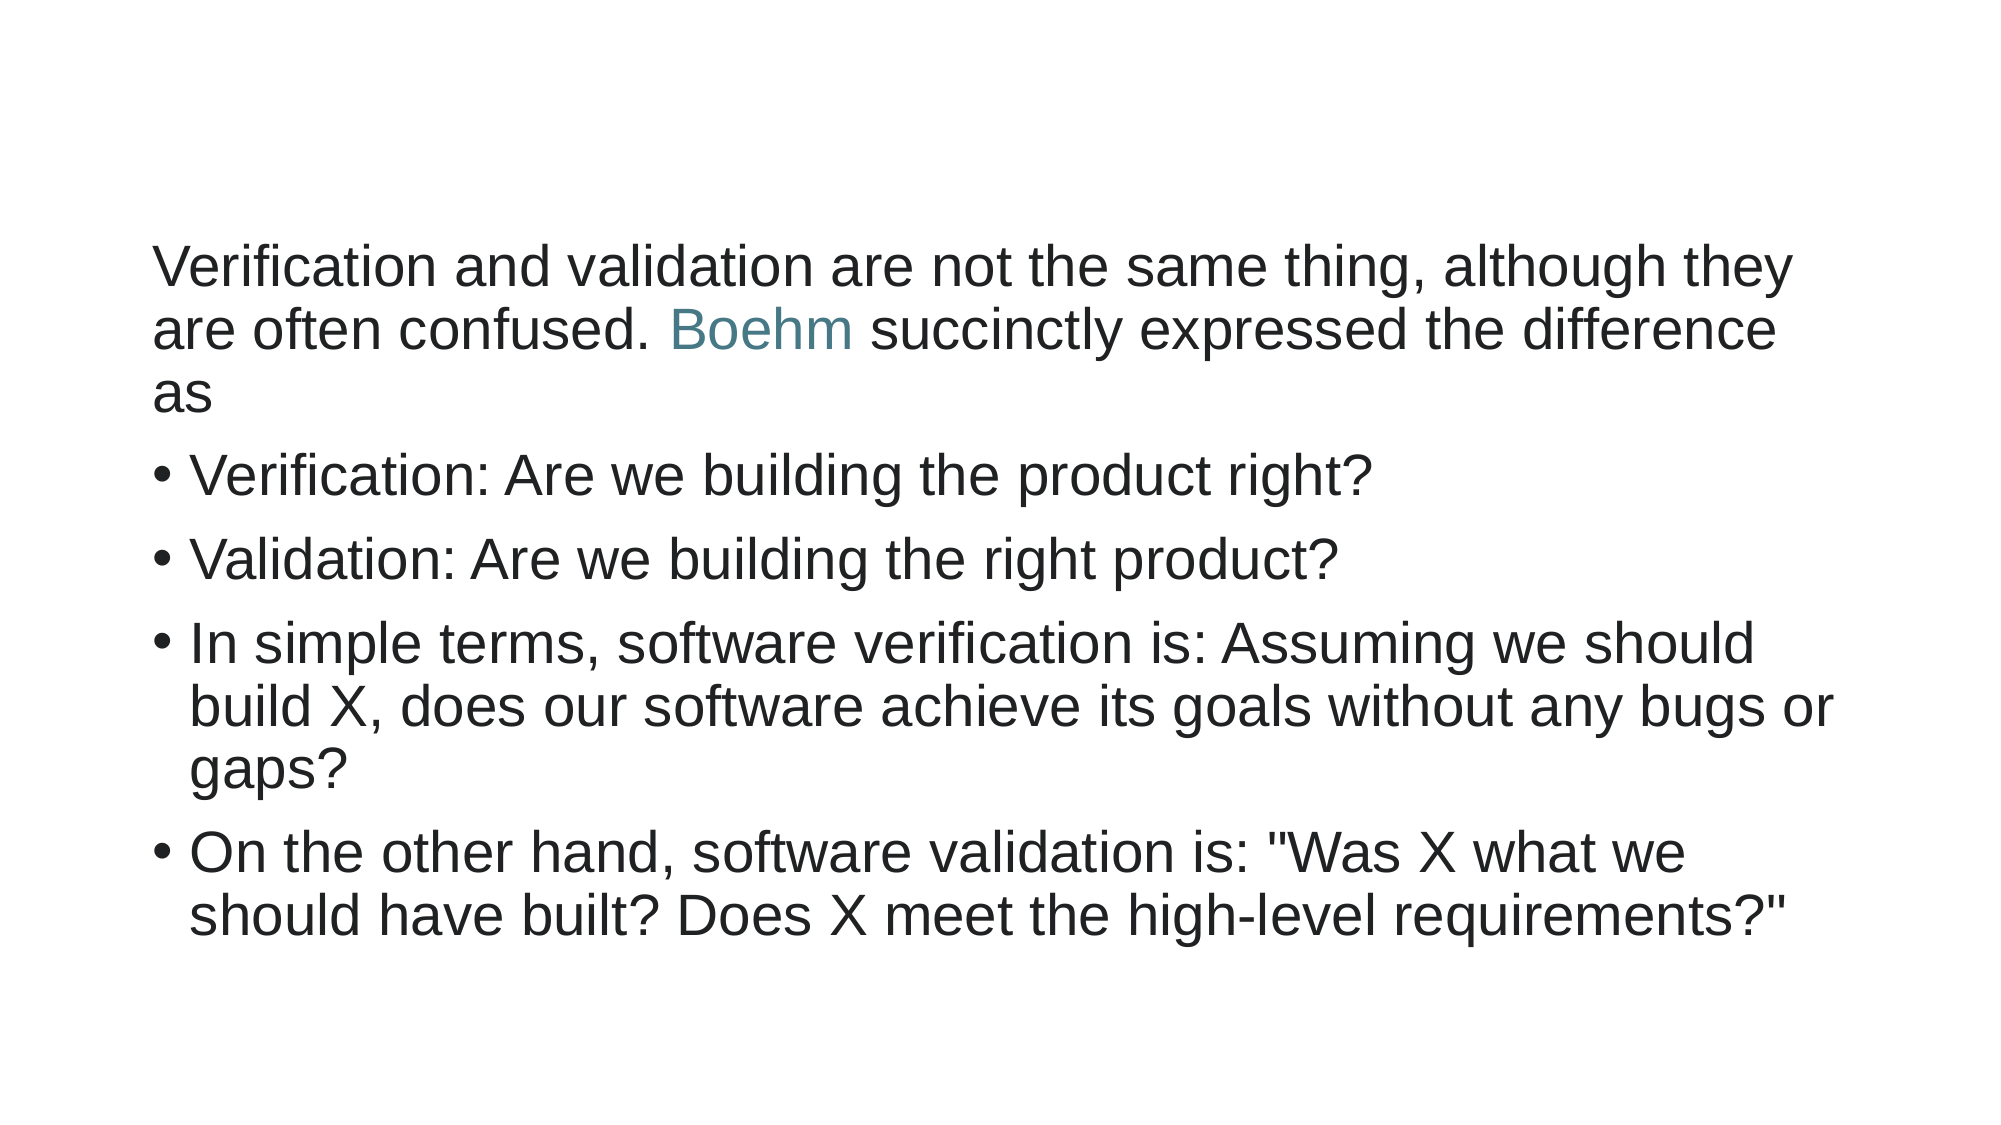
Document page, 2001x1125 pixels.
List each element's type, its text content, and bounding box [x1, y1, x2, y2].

list Verification and validation are not the same thing, although they are often confused. Boehm succinctly expressed the difference as Verification: Are we building the product right? Validation: Are we building the right product? In simple terms, software verification is: Assuming we should build X, does our software achieve its goals without any bugs or gaps? On the other hand, software validation is: "Was X what we should have built? Does X meet the high-level requirements?" [137, 228, 1863, 1107]
